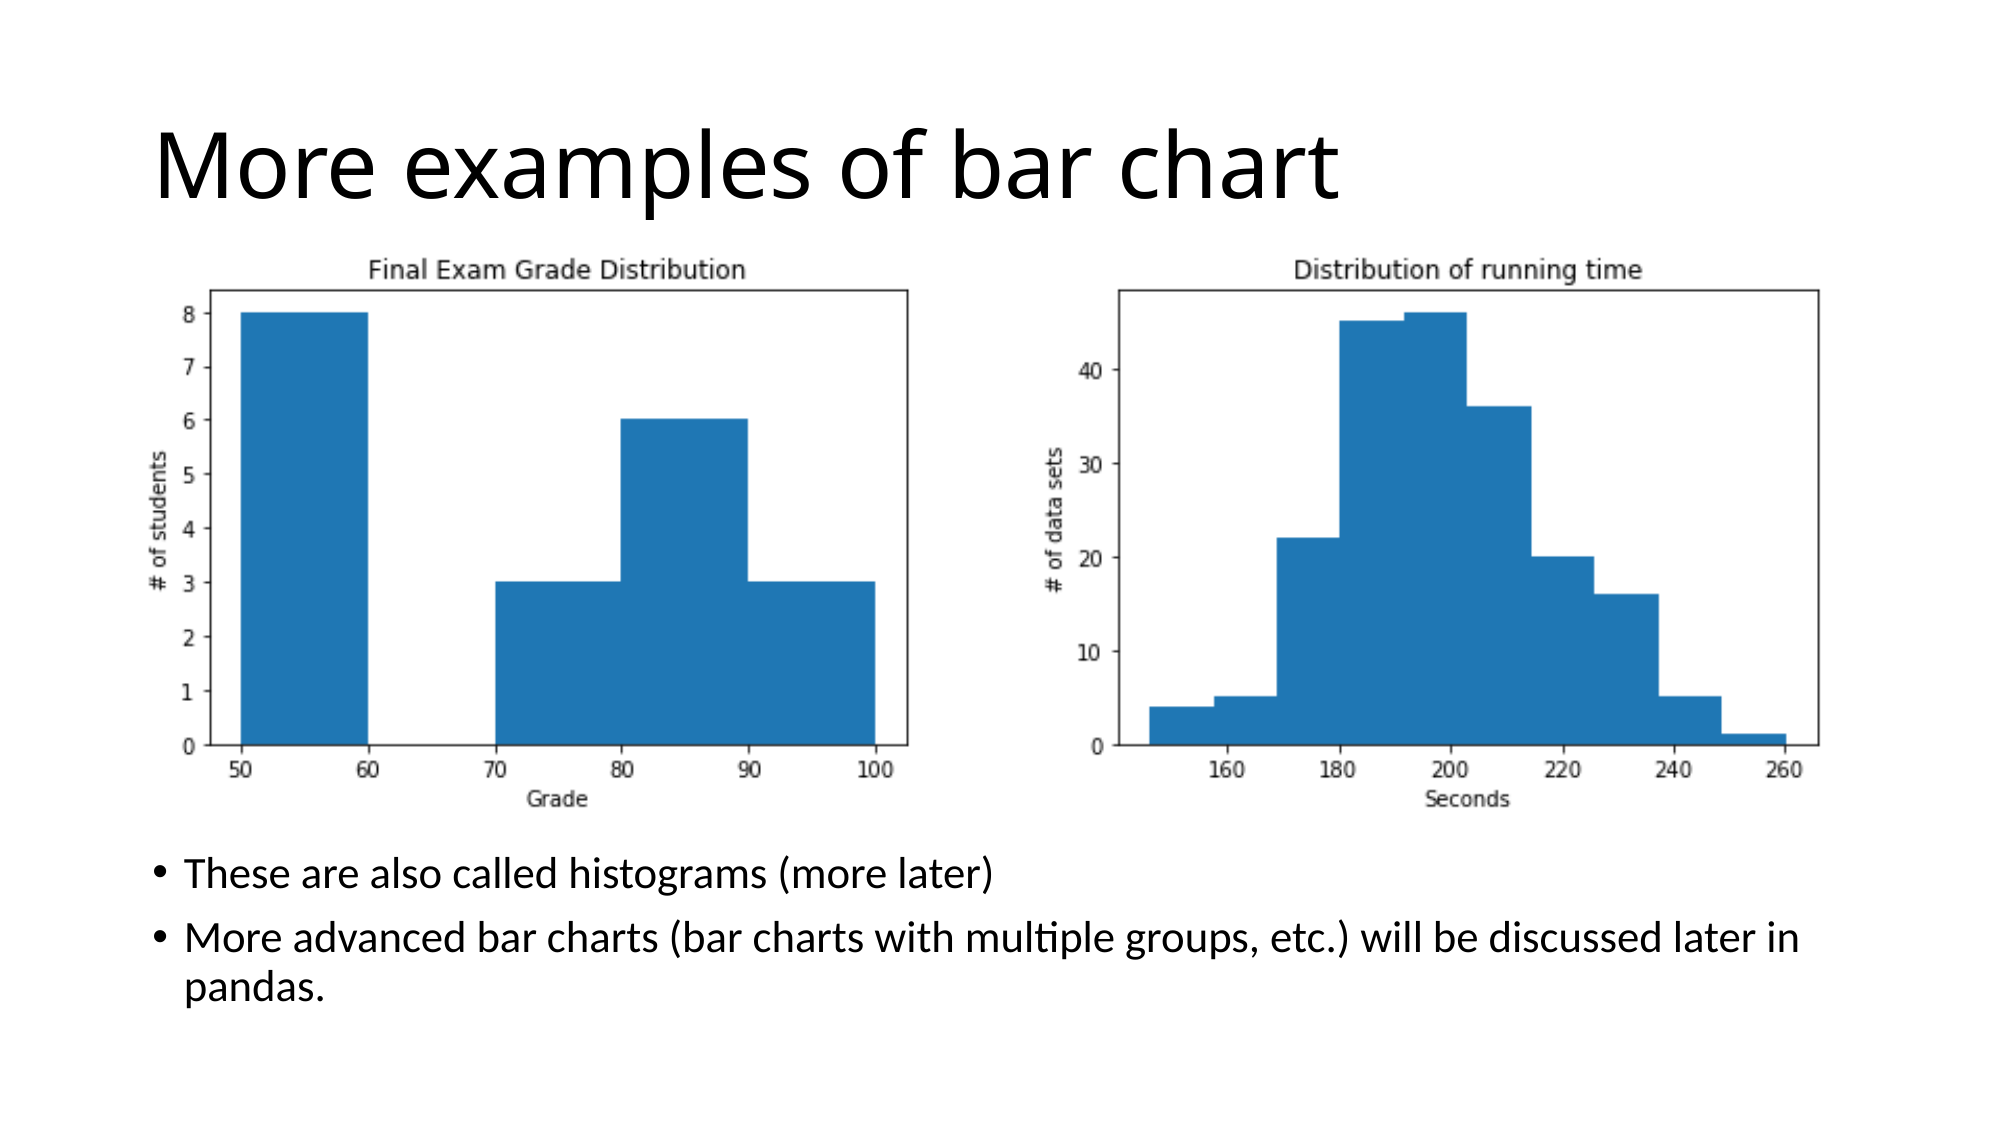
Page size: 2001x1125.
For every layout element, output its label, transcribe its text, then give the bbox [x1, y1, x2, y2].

picture [137, 244, 930, 824]
title More examples of bar chart [137, 59, 1863, 278]
picture [1033, 244, 1839, 824]
list These are also called histograms (more later) More advanced bar charts (bar charts with multiple groups, etc.) will be discussed later in pandas. [137, 842, 1863, 1020]
